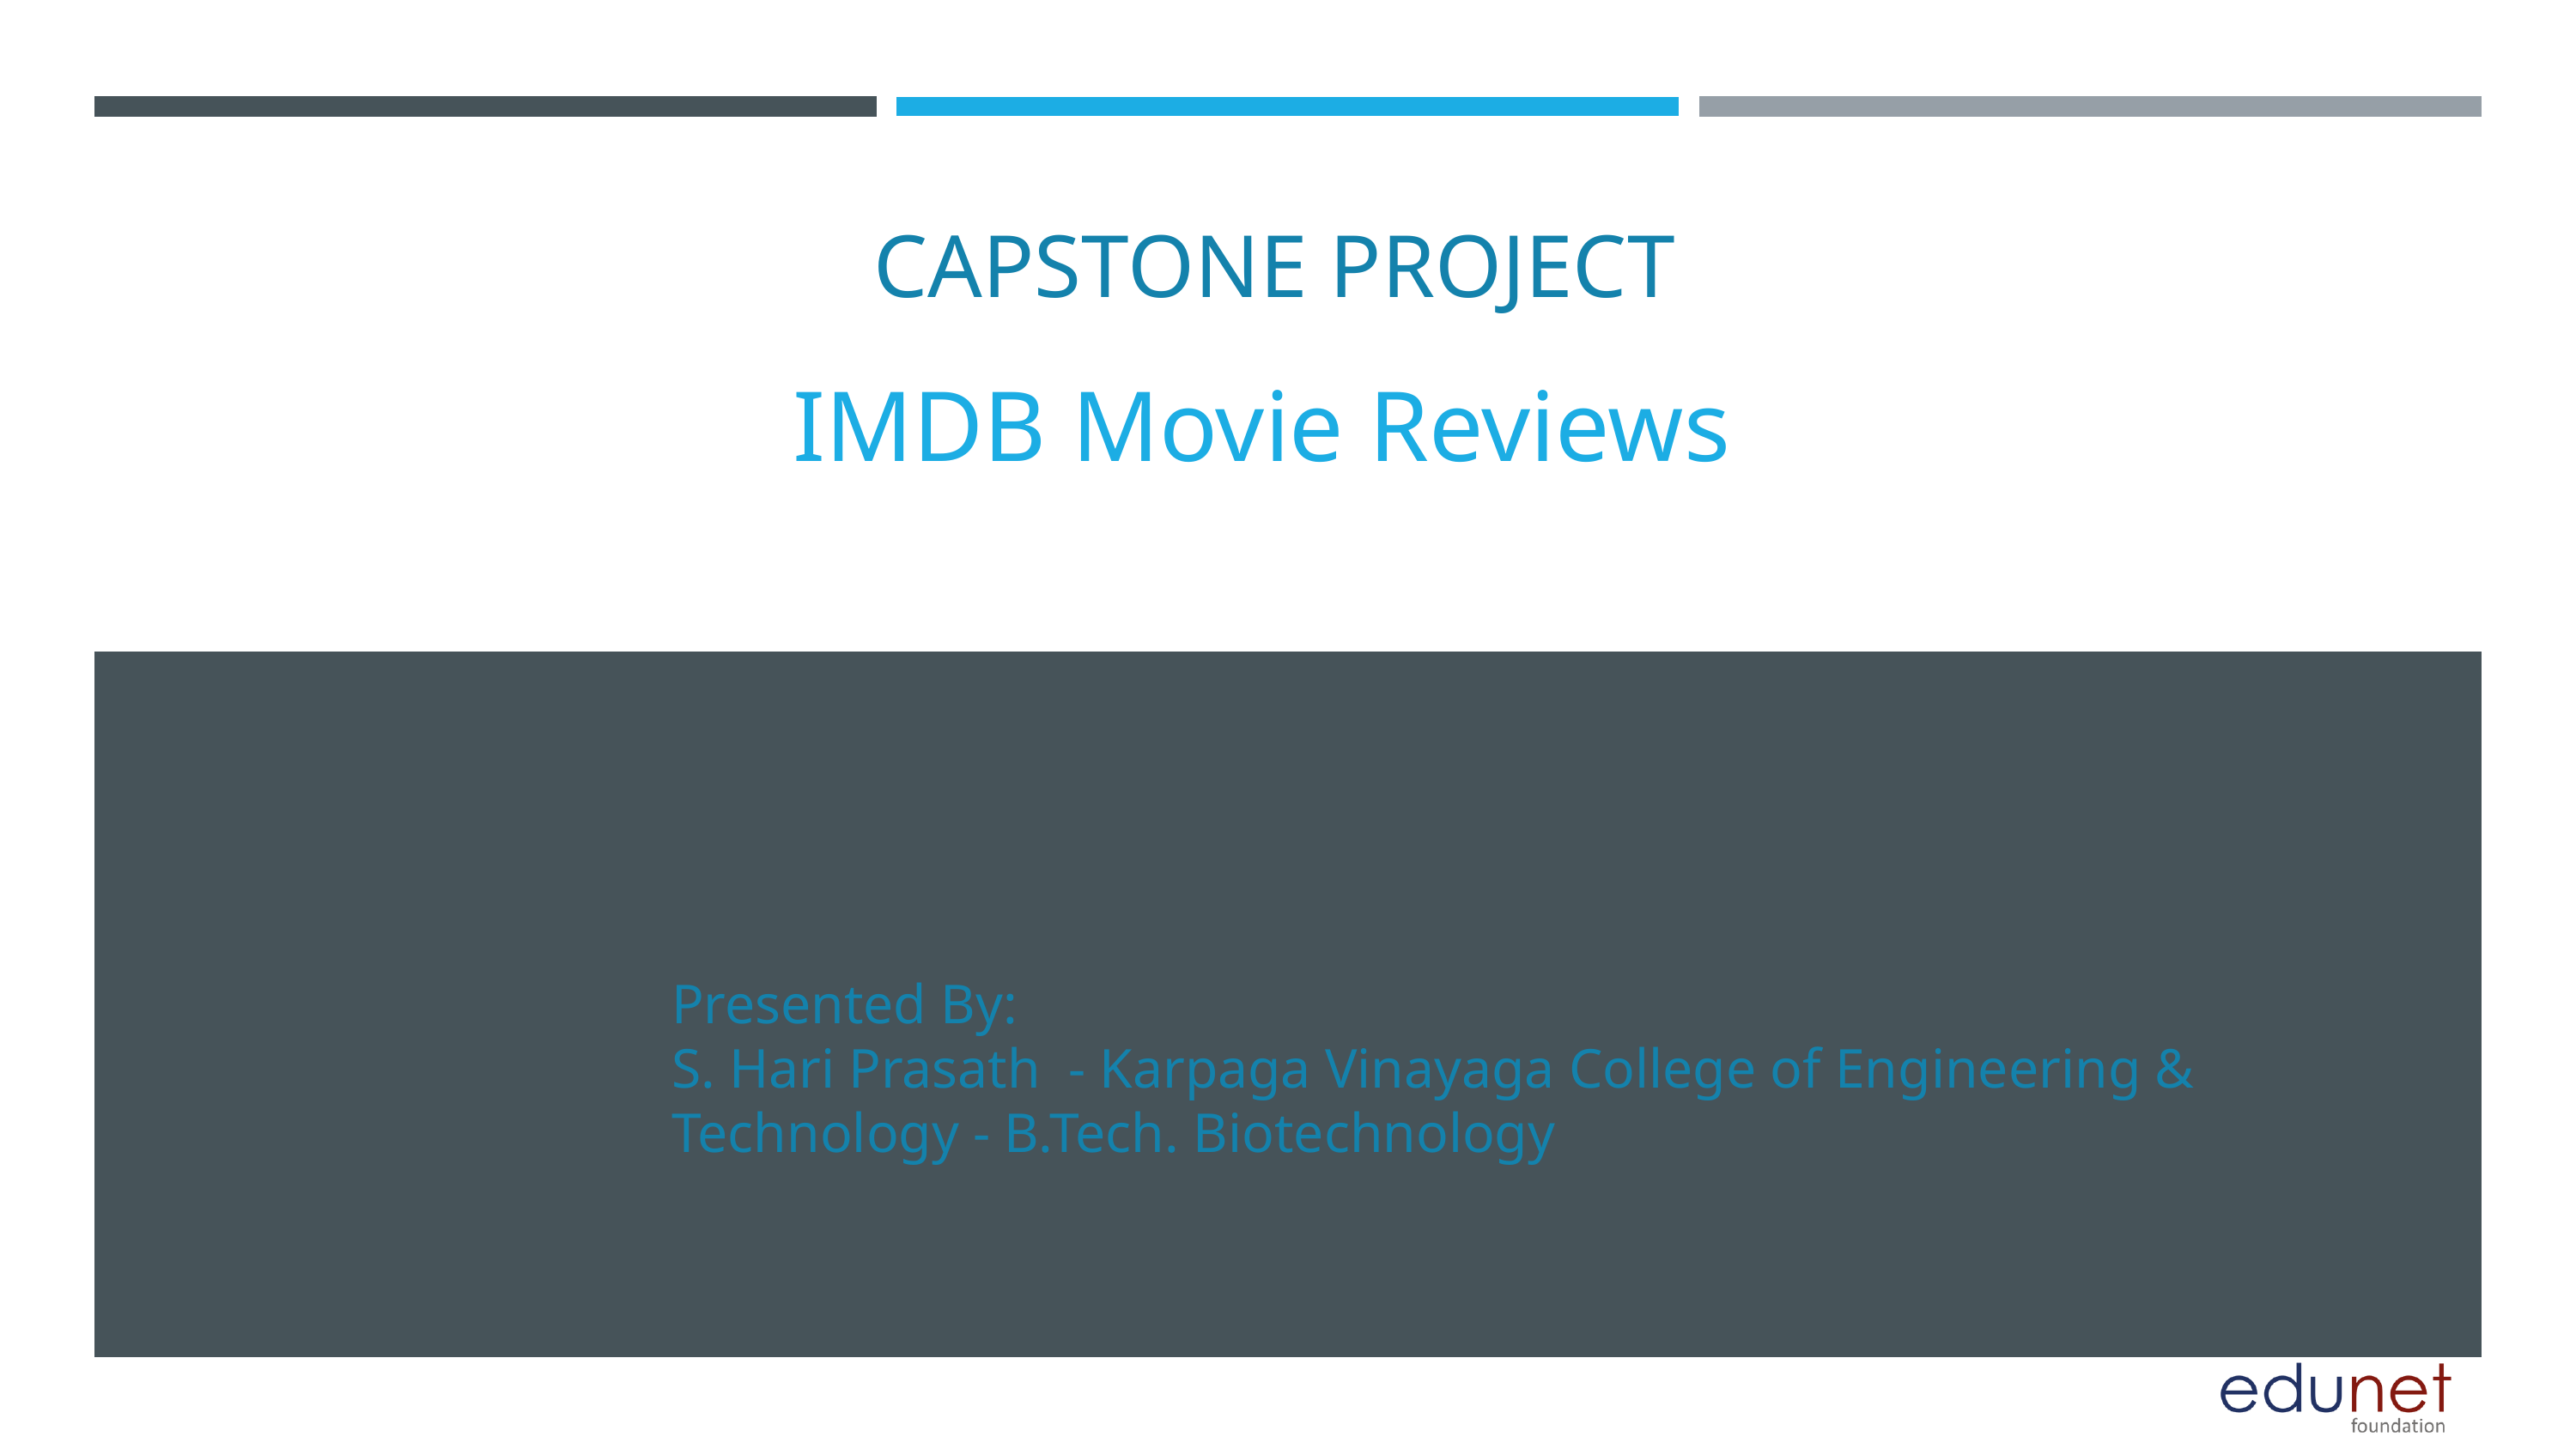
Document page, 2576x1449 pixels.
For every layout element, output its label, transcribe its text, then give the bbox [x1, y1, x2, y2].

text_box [1698, 95, 2482, 118]
text_box CAPSTONE PROJECT [0, 211, 2576, 315]
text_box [94, 652, 2482, 1357]
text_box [94, 96, 878, 118]
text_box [896, 96, 1680, 117]
text_box [2215, 1367, 2454, 1437]
text_box IMDB Movie Reviews [308, 365, 2215, 482]
